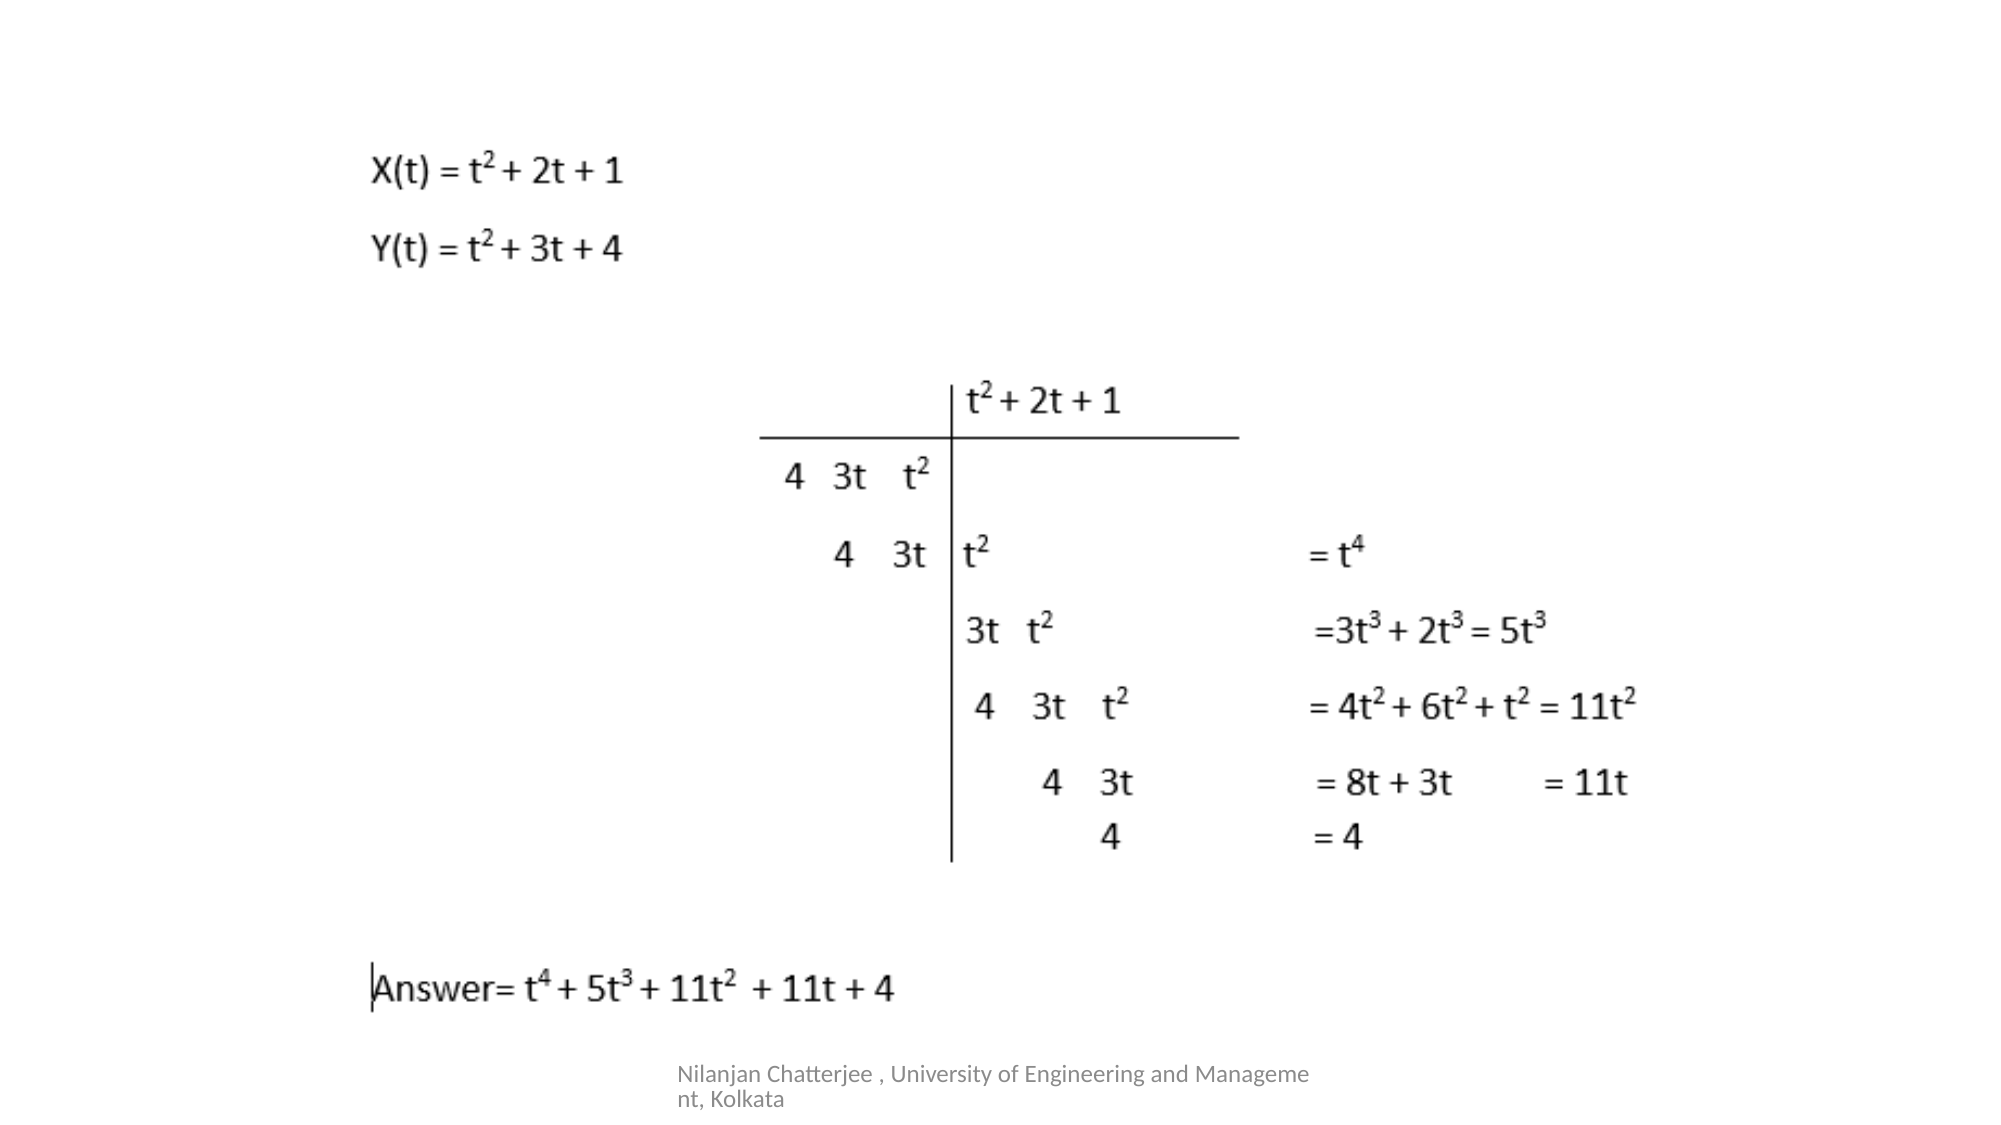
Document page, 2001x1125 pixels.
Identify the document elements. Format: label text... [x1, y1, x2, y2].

footer Nilanjan Chatterjee , University of Engineering and Management, Kolkata [662, 1042, 1338, 1103]
picture [311, 138, 1689, 1030]
